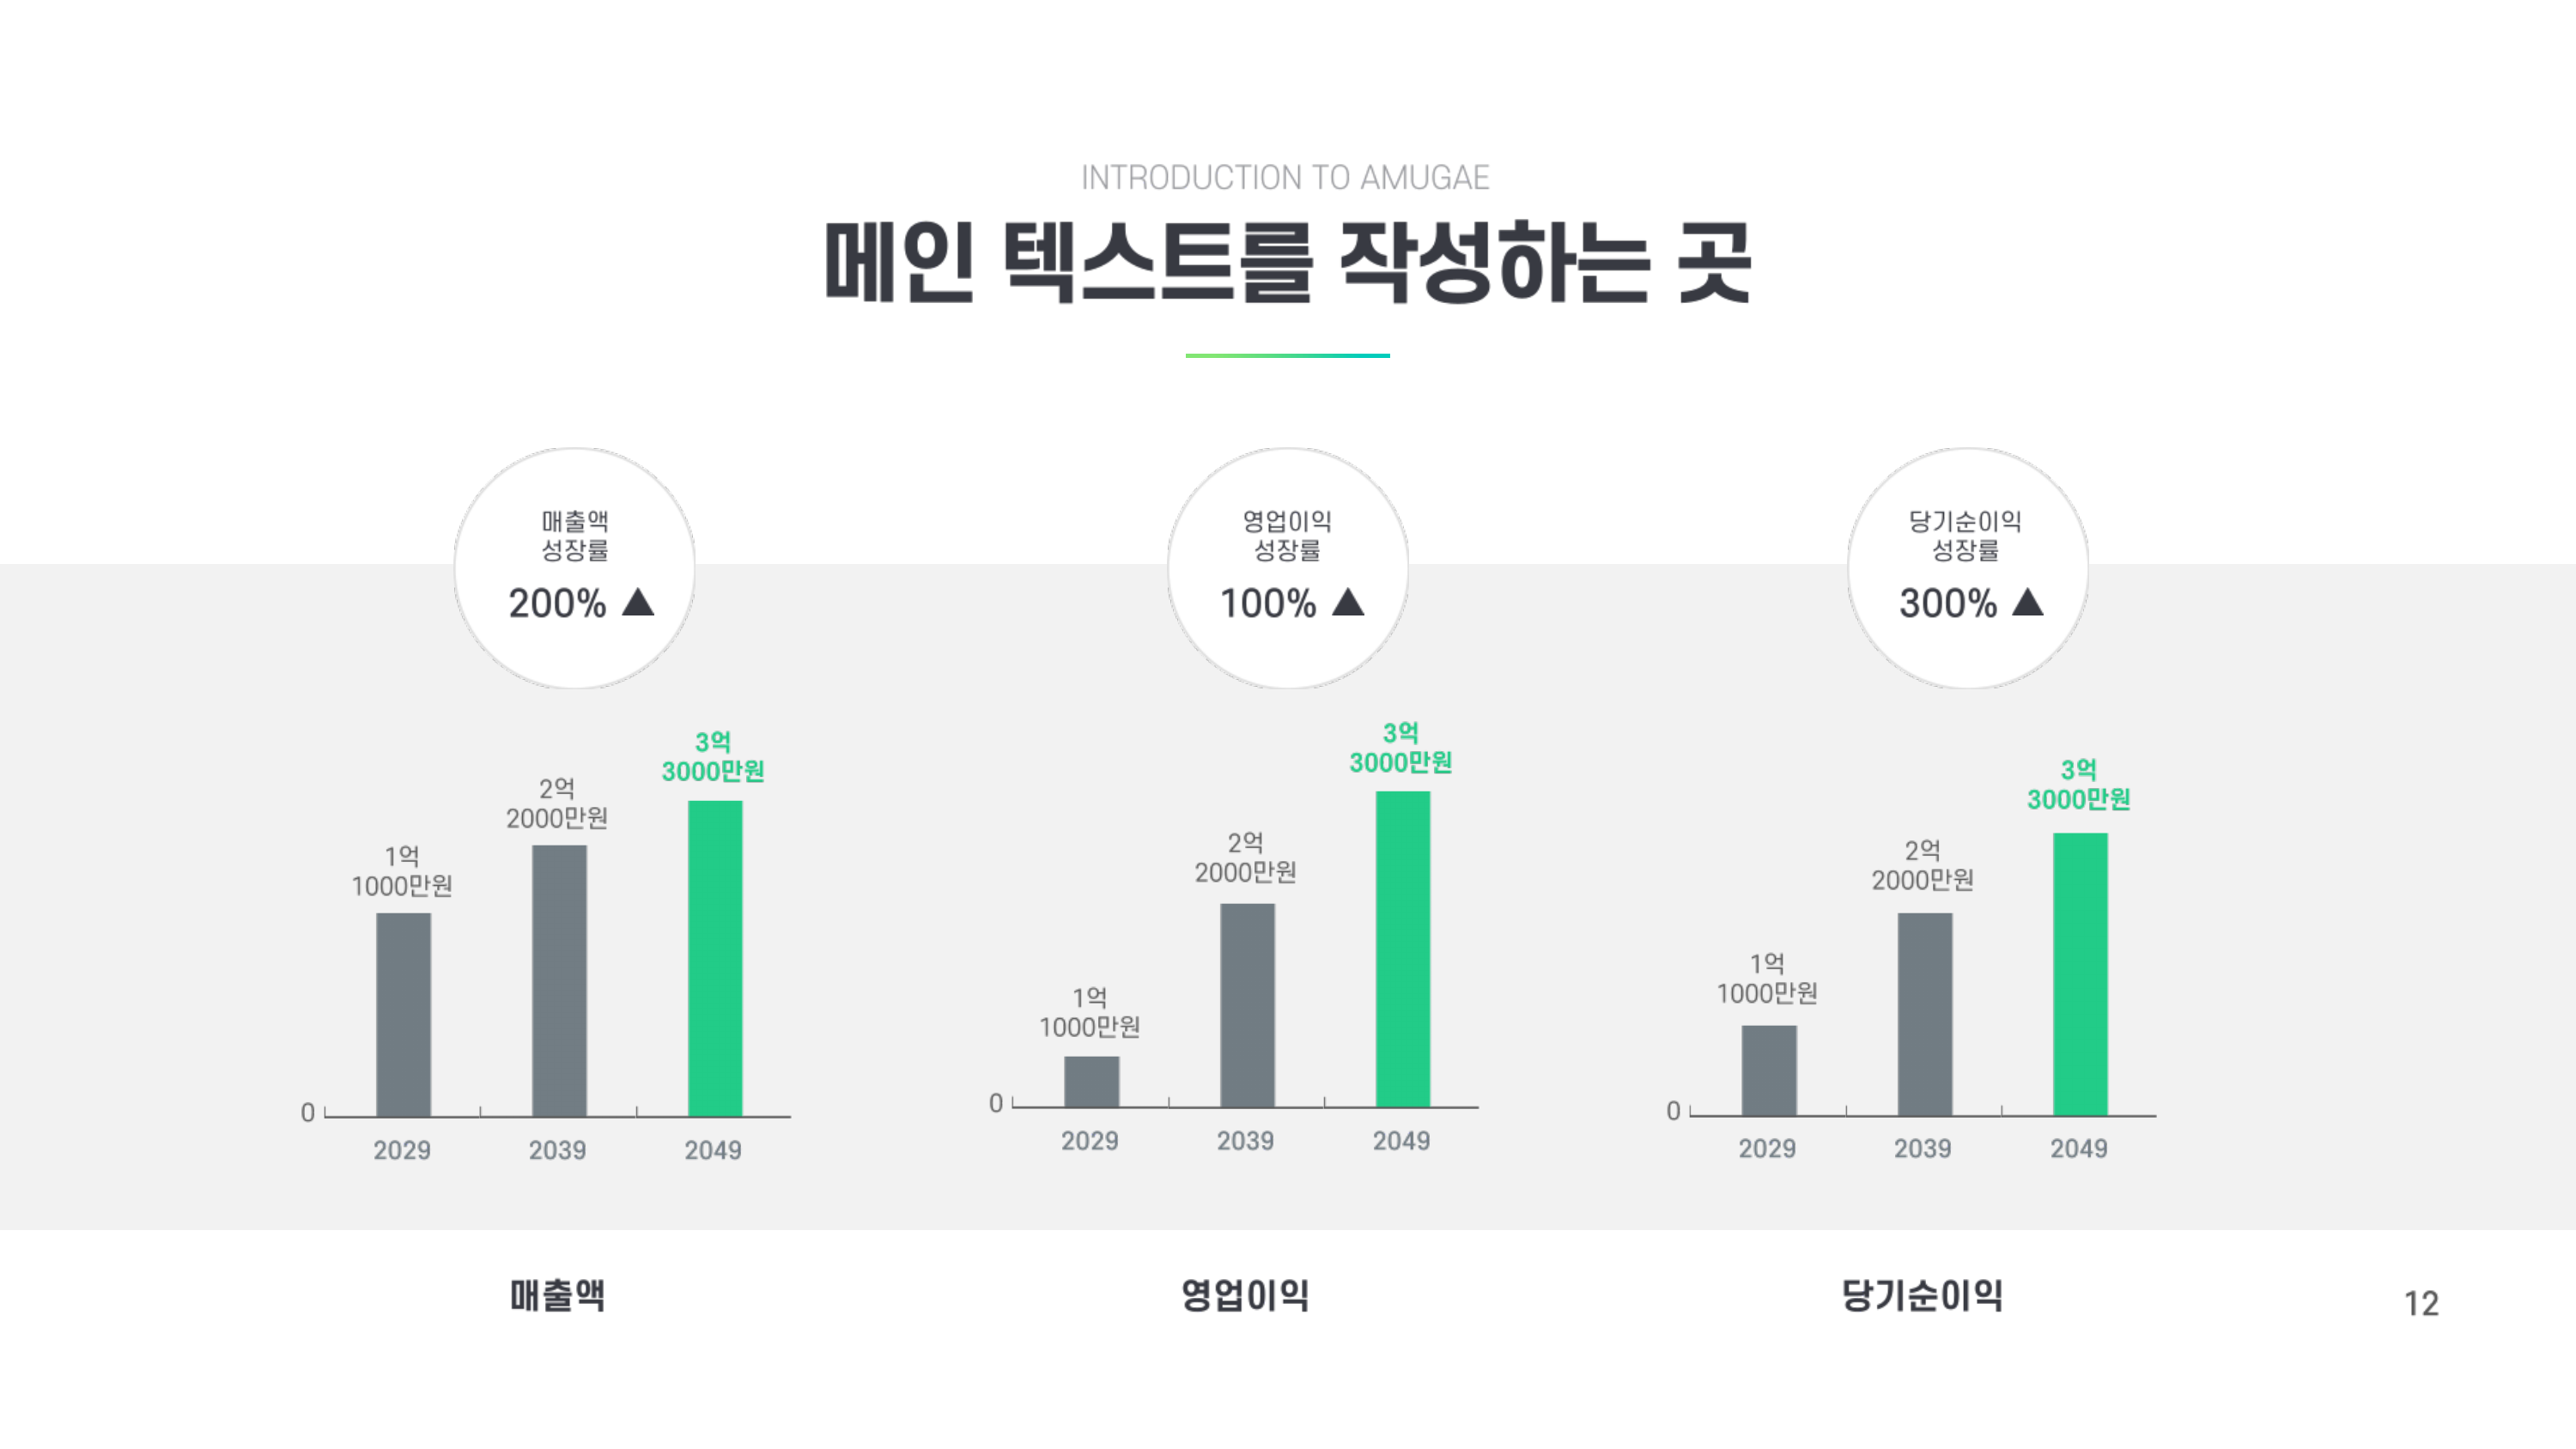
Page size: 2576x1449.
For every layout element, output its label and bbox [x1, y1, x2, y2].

text_box [1332, 587, 1364, 615]
picture [1290, 1120, 1442, 1163]
text_box [1167, 902, 1319, 1110]
picture [1649, 1090, 1807, 1171]
picture [1967, 749, 2142, 824]
text_box [622, 587, 654, 615]
picture [1154, 501, 1345, 638]
picture [601, 1130, 754, 1173]
text_box [1166, 447, 1409, 690]
picture [978, 977, 1152, 1052]
picture [1811, 1128, 1963, 1171]
picture [284, 1092, 442, 1173]
picture [1656, 943, 1830, 1018]
text_box [2011, 587, 2044, 615]
picture [290, 721, 776, 911]
text_box [1012, 1056, 1163, 1110]
picture [1967, 1128, 2119, 1171]
picture [1811, 830, 1986, 905]
text_box [1844, 912, 1996, 1118]
text_box [453, 447, 696, 690]
picture [447, 1265, 623, 1328]
text_box [2001, 833, 2158, 1118]
text_box [1847, 447, 2089, 690]
picture [1135, 1265, 1327, 1328]
text_box [635, 800, 792, 1119]
picture [444, 501, 628, 638]
text_box [479, 845, 630, 1119]
picture [446, 1130, 598, 1173]
text_box [0, 564, 2576, 1230]
picture [1835, 501, 2033, 638]
picture [665, 151, 1795, 343]
picture [1290, 712, 1465, 787]
picture [1133, 1120, 1286, 1163]
text_box [1185, 353, 1390, 358]
text_box [1689, 1025, 1840, 1118]
picture [1133, 822, 1309, 897]
text_box [1323, 791, 1480, 1110]
picture [2257, 1277, 2456, 1333]
picture [1813, 1265, 2020, 1328]
text_box [324, 912, 475, 1119]
picture [972, 1082, 1130, 1163]
